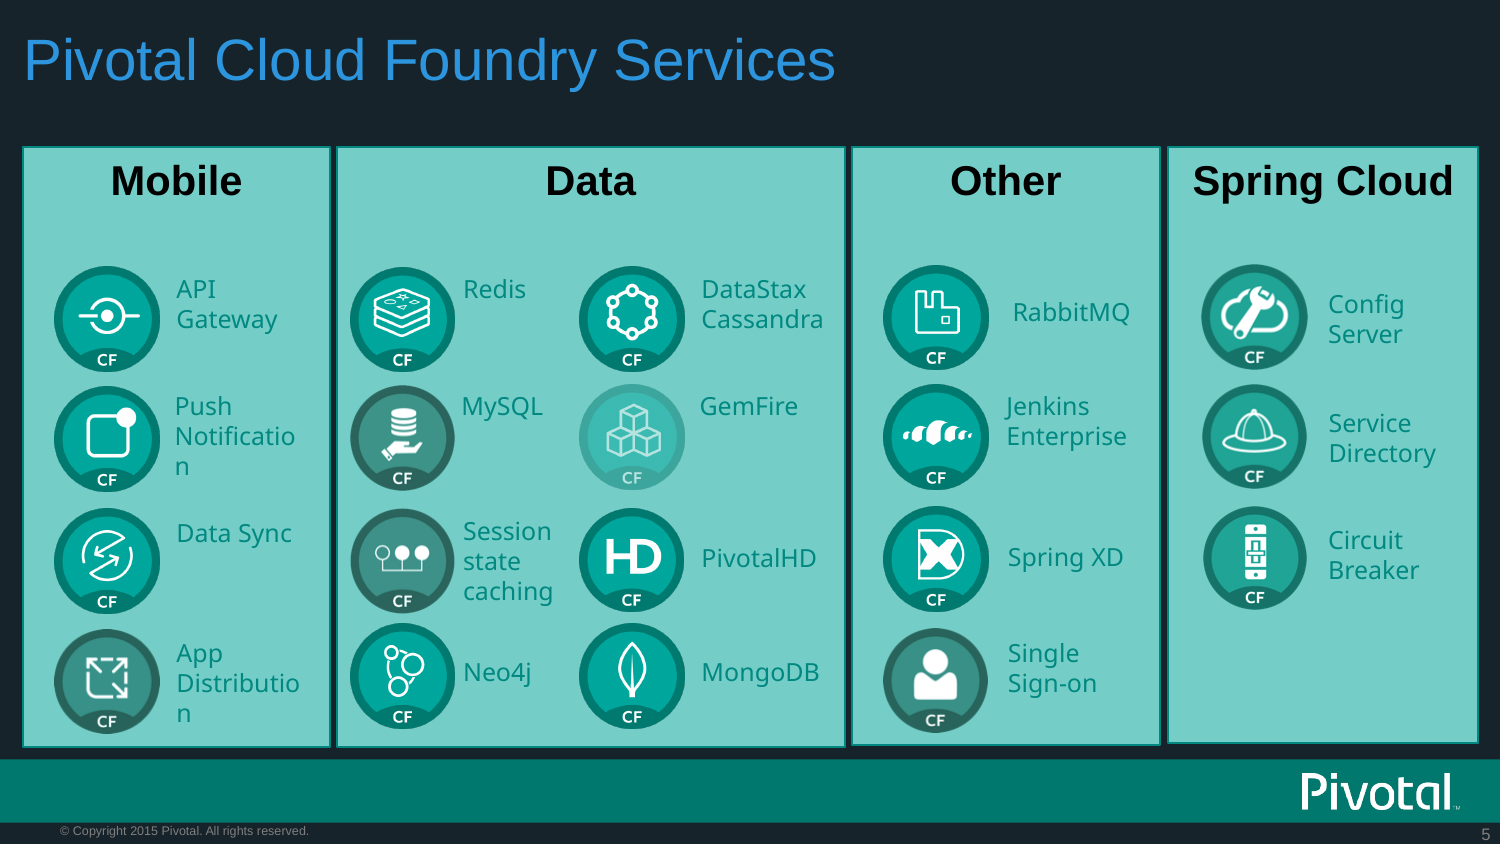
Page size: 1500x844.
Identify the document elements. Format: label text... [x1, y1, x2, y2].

picture [54, 386, 161, 492]
text_box RabbitMQ [997, 288, 1163, 334]
picture [883, 384, 989, 491]
picture [579, 623, 686, 729]
picture [579, 384, 686, 491]
text_box Circuit Breaker [1313, 517, 1479, 593]
text_box Service Directory [1313, 399, 1479, 475]
text_box Session state caching [456, 508, 577, 613]
text_box API Gateway [161, 266, 327, 342]
text_box MongoDB [689, 649, 852, 694]
picture [1202, 505, 1308, 611]
picture [883, 628, 988, 733]
picture [349, 266, 456, 372]
text_box Push Notification [159, 383, 325, 488]
picture [883, 265, 989, 371]
picture [349, 508, 456, 614]
picture [349, 385, 456, 491]
picture [54, 507, 161, 614]
text_box Data [335, 145, 847, 749]
text_box Neo4j [459, 649, 574, 694]
picture [54, 266, 161, 372]
picture [579, 266, 686, 372]
text_box GemFire [684, 383, 850, 428]
picture [1201, 264, 1308, 371]
picture [579, 508, 684, 613]
text_box Single Sign-on [993, 629, 1159, 705]
text_box Jenkins Enterprise [991, 383, 1157, 458]
text_box Mobile [21, 145, 332, 749]
text_box PivotalHD [690, 534, 852, 580]
text_box DataStax Cassandra [686, 266, 852, 342]
picture [883, 506, 989, 612]
text_box Data Sync [163, 510, 327, 555]
text_box Spring XD [994, 534, 1159, 579]
text_box App Distribution [162, 630, 327, 735]
picture [349, 623, 456, 729]
text_box Config Server [1313, 280, 1479, 356]
picture [1302, 773, 1460, 810]
text_box Spring Cloud [1166, 145, 1480, 745]
text_box MySQL [446, 383, 580, 428]
text_box Other [850, 145, 1162, 747]
text_box Redis [456, 266, 578, 312]
picture [1202, 384, 1307, 489]
picture [54, 628, 160, 734]
title Pivotal Cloud Foundry Services [23, 30, 1403, 106]
